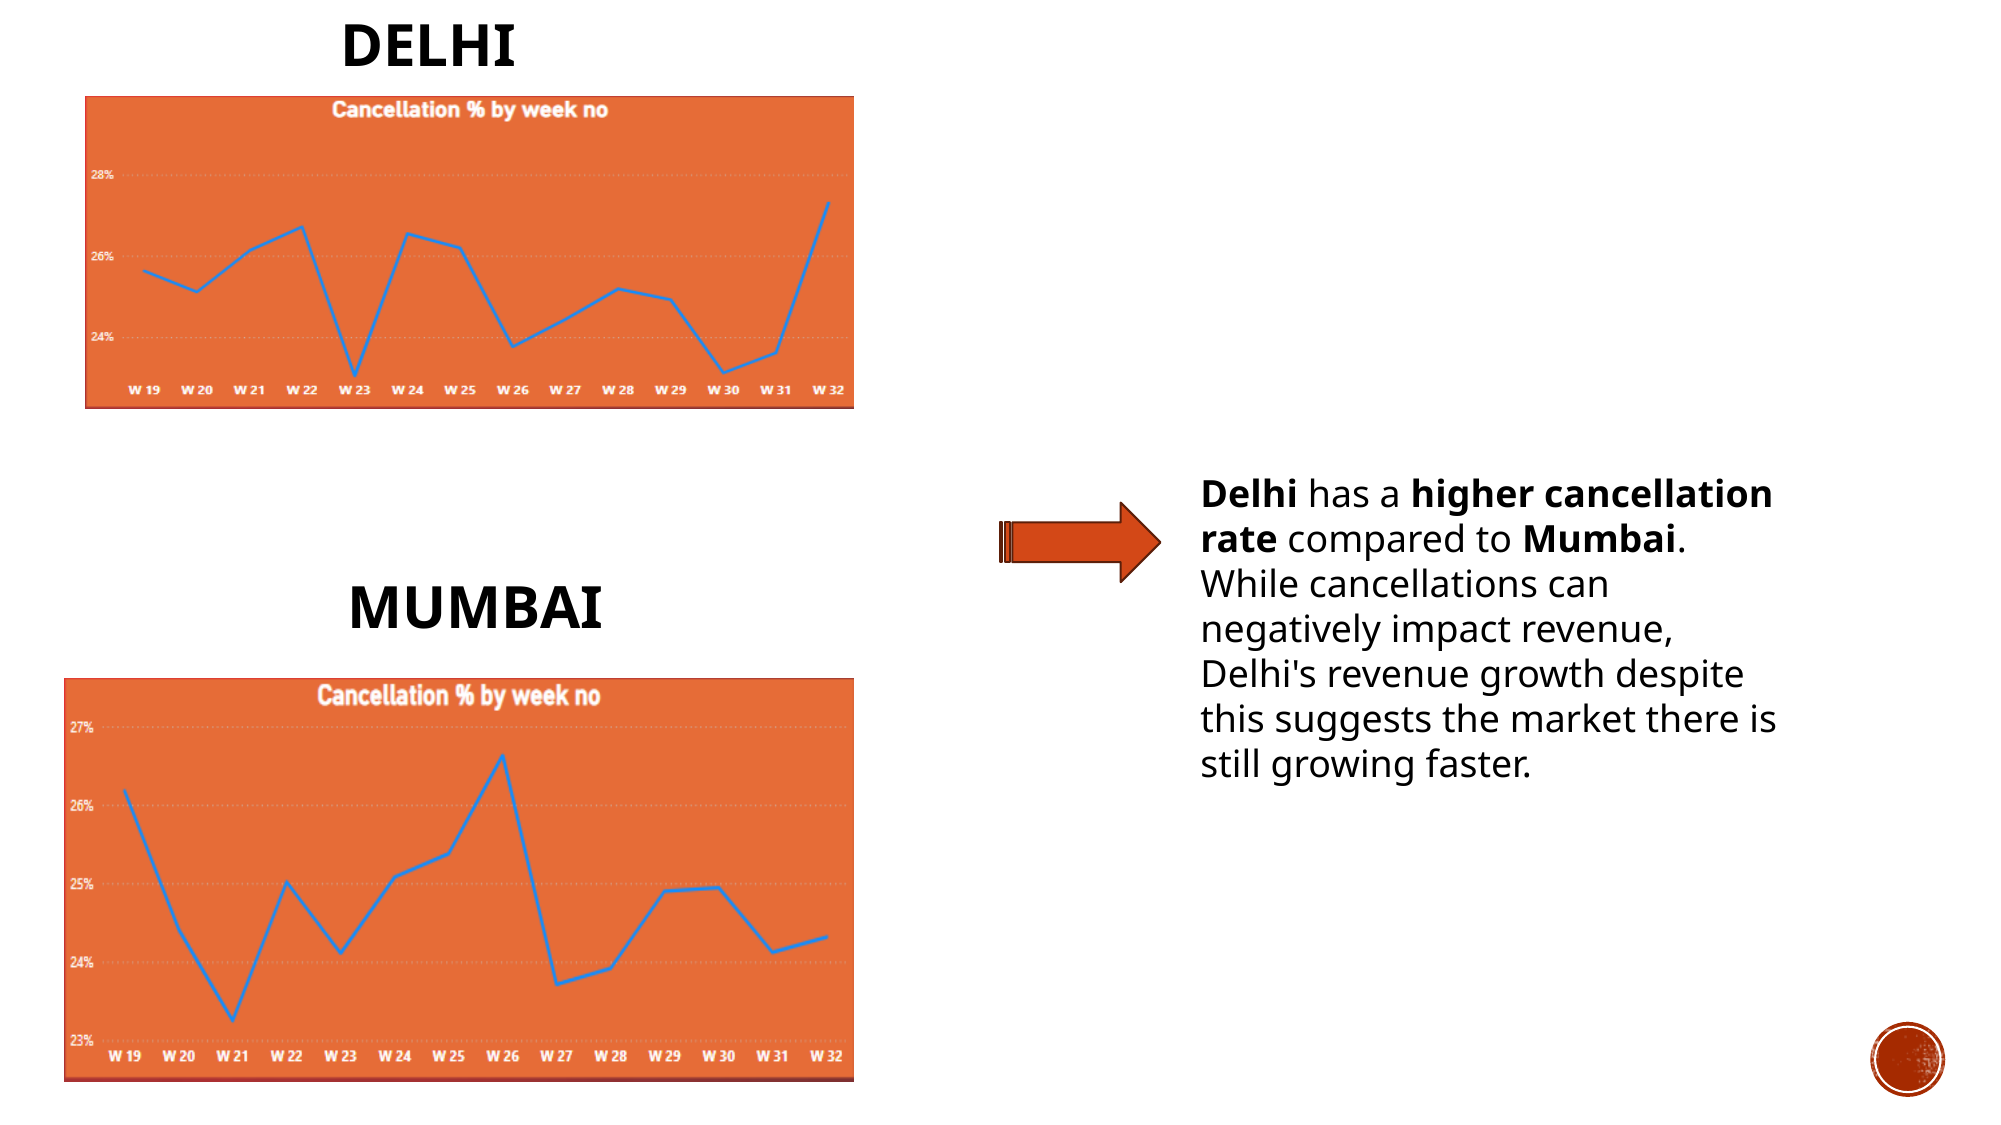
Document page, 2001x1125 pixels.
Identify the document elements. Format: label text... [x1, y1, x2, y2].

text_box DELHI [325, 0, 583, 86]
text_box [999, 521, 1003, 563]
picture [85, 96, 854, 409]
text_box Delhi has a higher cancellation rate compared to Mumbai. While cancellations can negatively impact revenue, Delhi's revenue growth despite this suggests the market there is still growing faster. [1185, 462, 1800, 793]
text_box [1004, 501, 1162, 584]
text_box MUMBAI [332, 562, 619, 648]
picture [64, 678, 854, 1082]
